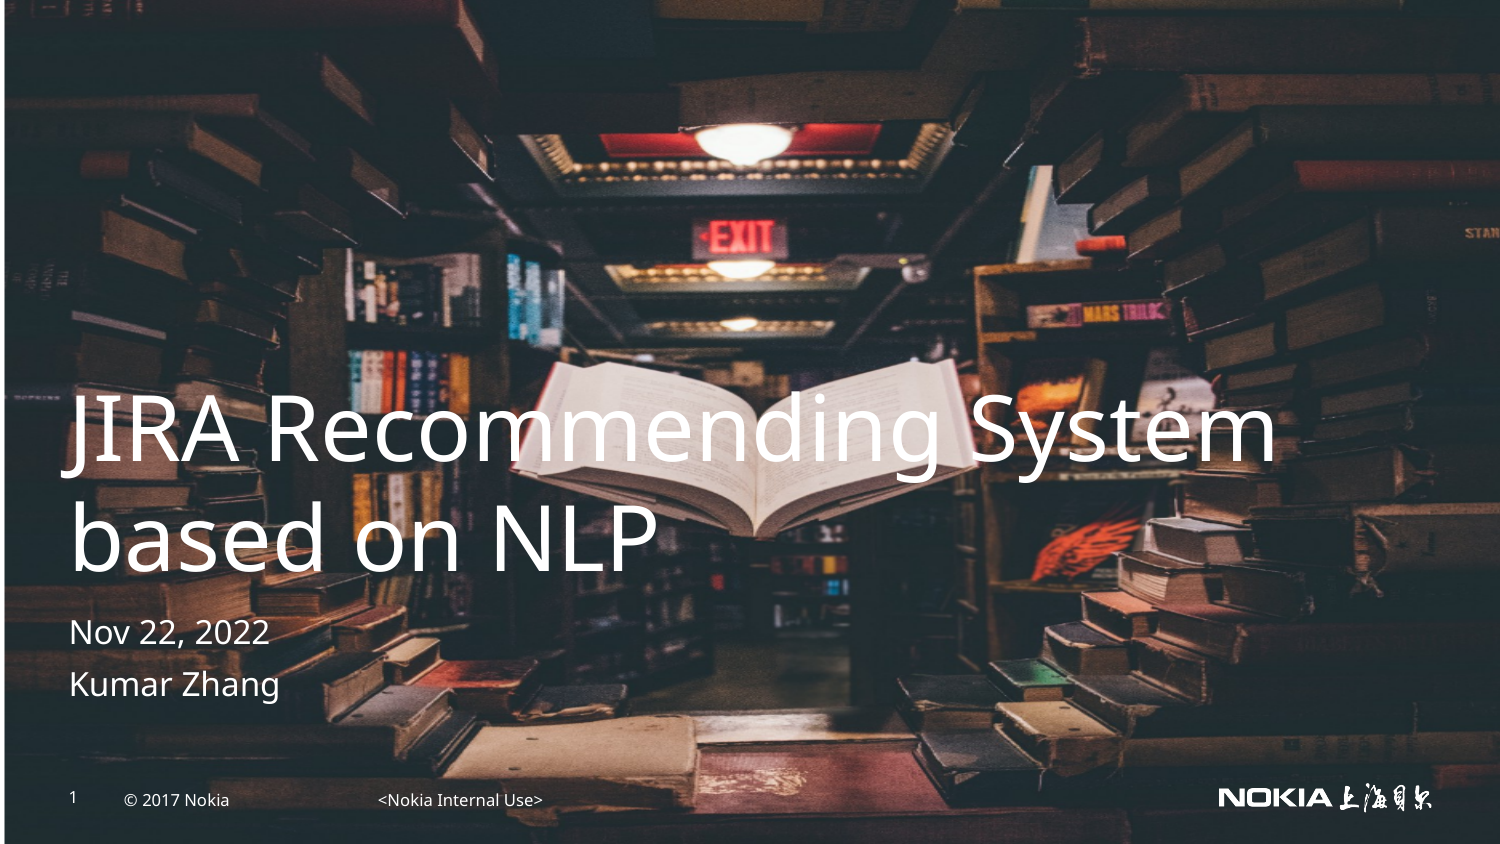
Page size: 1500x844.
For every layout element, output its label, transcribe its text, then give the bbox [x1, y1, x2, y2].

list JIRA Recommending System based on NLP [68, 369, 1432, 474]
footer <Nokia Internal Use> [377, 790, 1122, 811]
list Nov 22, 2022 Kumar Zhang [68, 610, 1432, 762]
picture [0, 0, 1500, 844]
